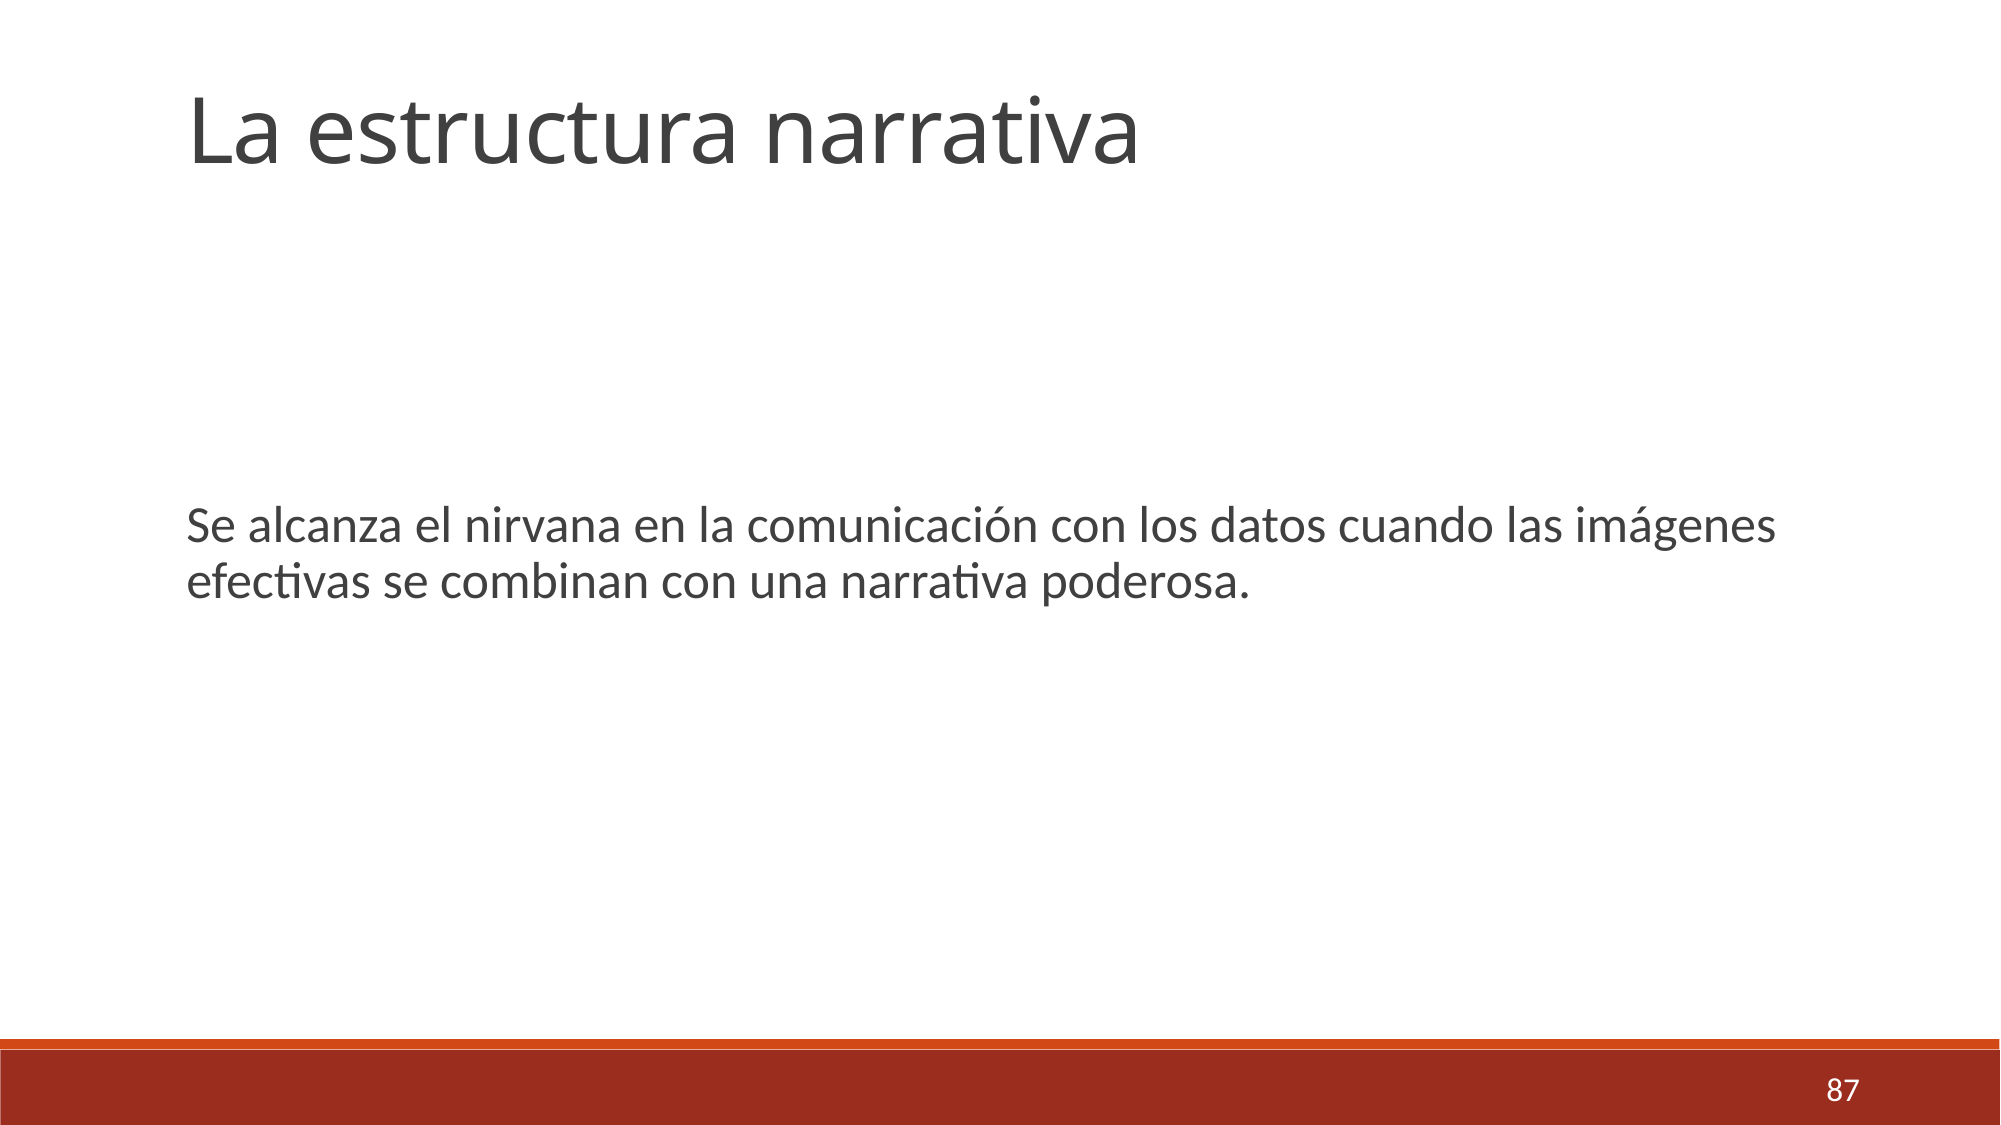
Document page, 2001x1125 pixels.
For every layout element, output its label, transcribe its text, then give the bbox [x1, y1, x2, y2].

text_box La estructura narrativa [171, 81, 1821, 317]
text_box Se alcanza el nirvana en la comunicación con los datos cuando las imágenes efectivas se combinan con una narrativa poderosa. [171, 490, 1875, 1006]
slide_number 87 [126, 1061, 1875, 1115]
